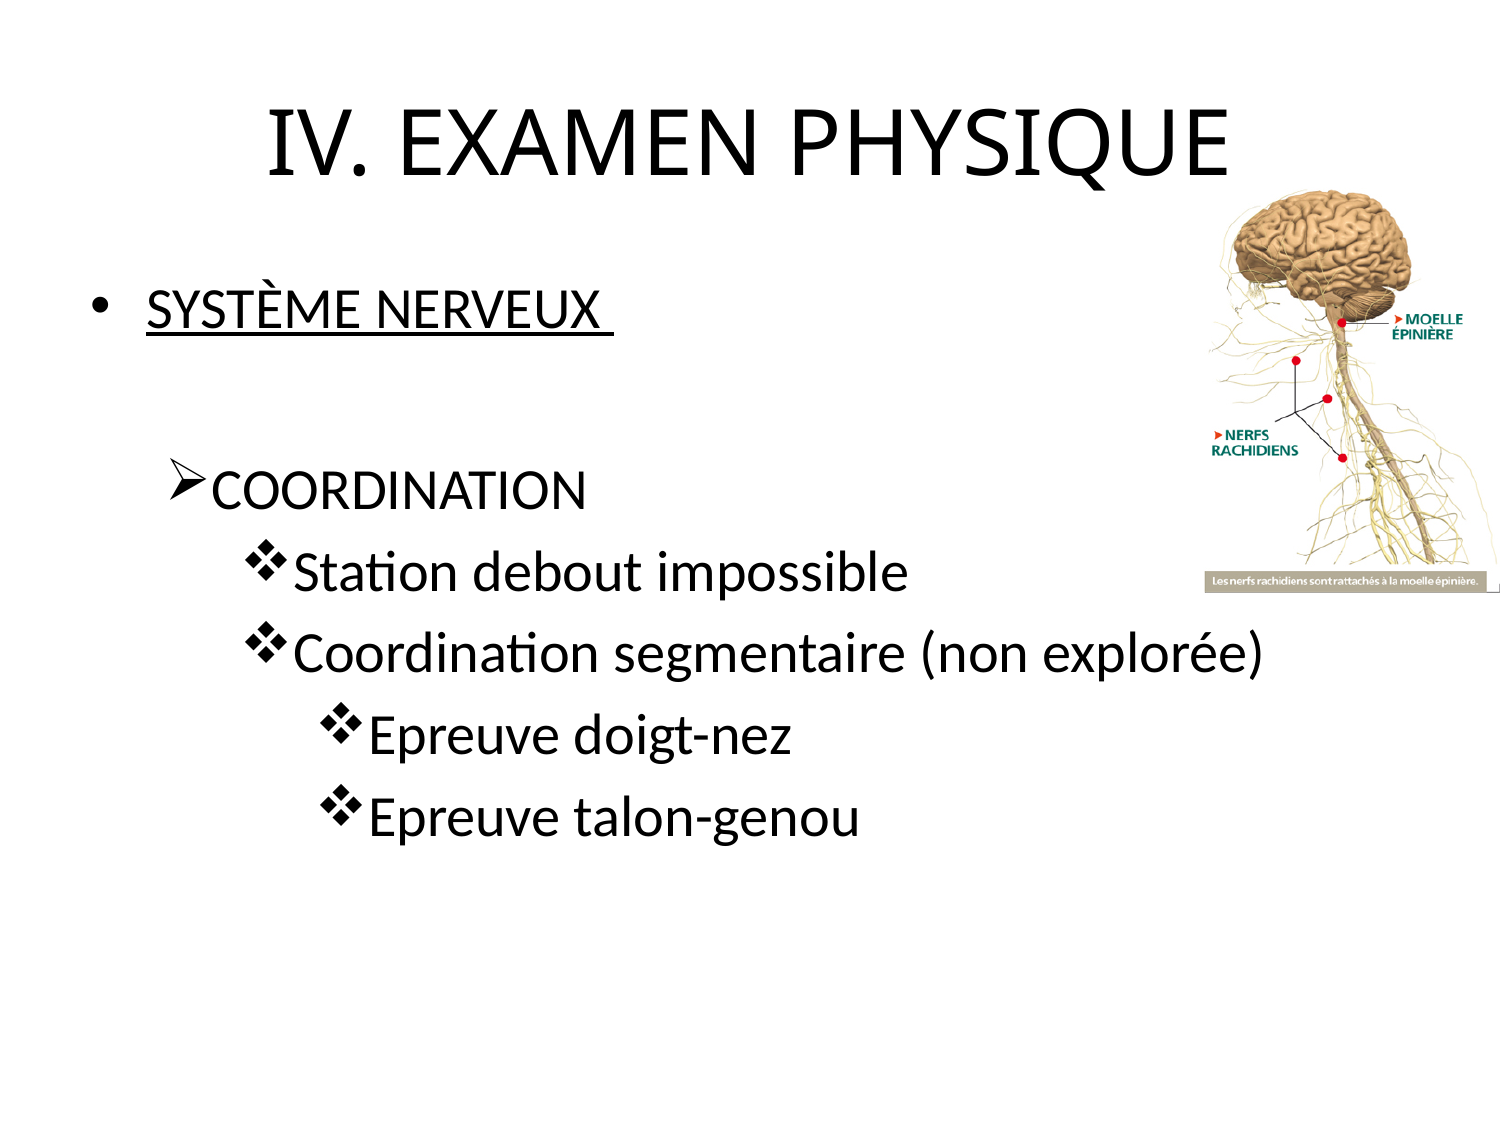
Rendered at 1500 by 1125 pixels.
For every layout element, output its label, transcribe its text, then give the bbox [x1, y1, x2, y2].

list SYSTÈME NERVEUX COORDINATION Station debout impossible Coordination segmentaire (non explorée) Epreuve doigt-nez Epreuve talon-genou [75, 262, 1425, 1005]
title IV. EXAMEN PHYSIQUE [75, 45, 1425, 233]
picture [1203, 187, 1500, 598]
